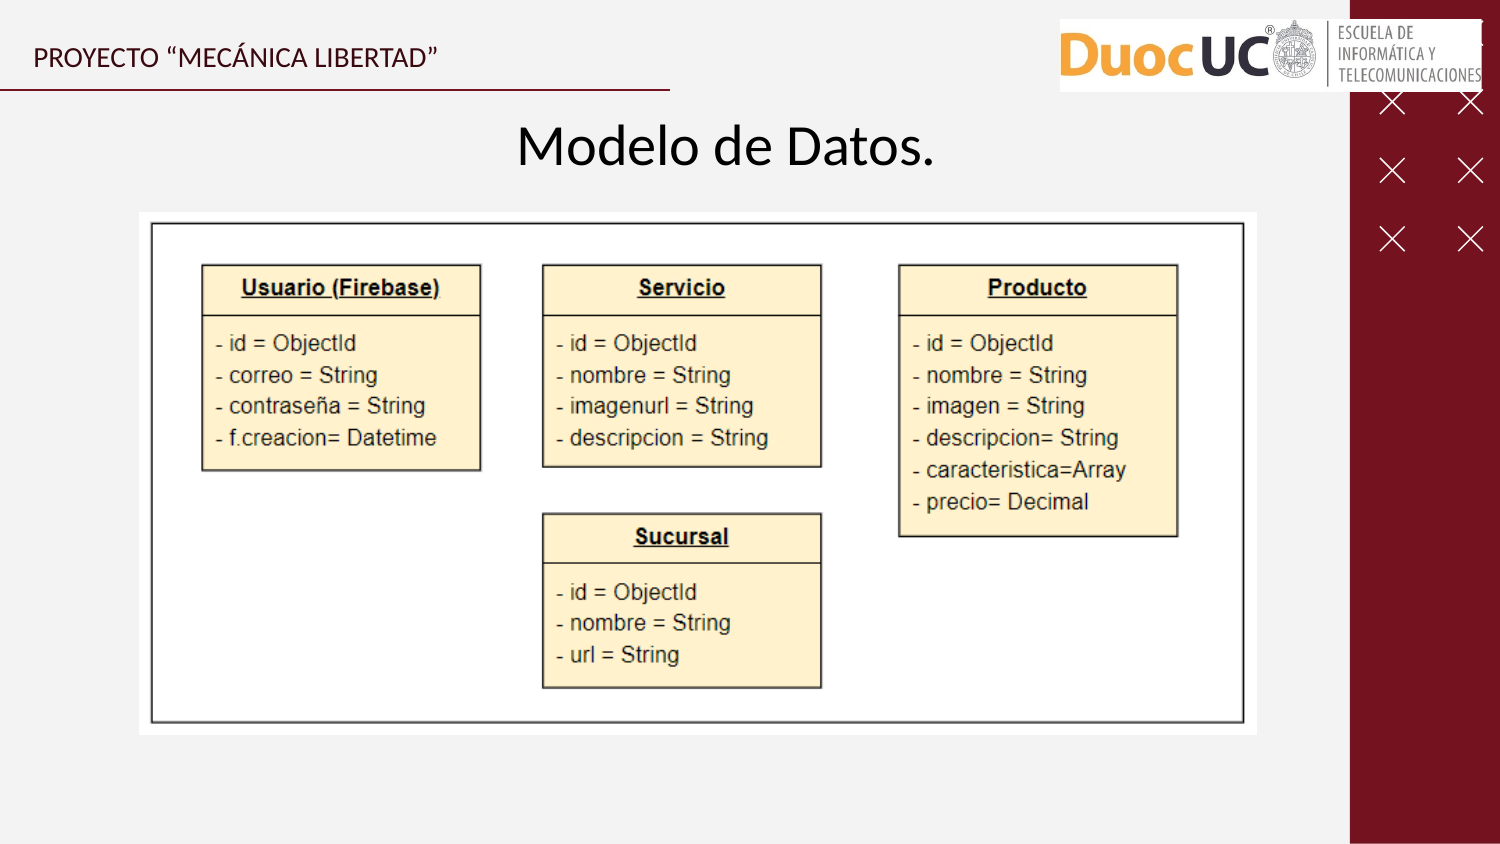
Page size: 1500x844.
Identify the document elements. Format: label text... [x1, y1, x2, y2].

text_box Modelo de Datos. [234, 99, 1220, 185]
picture [139, 212, 1257, 735]
picture [1059, 19, 1482, 92]
text_box PROYECTO “MECÁNICA LIBERTAD” [18, 30, 624, 81]
